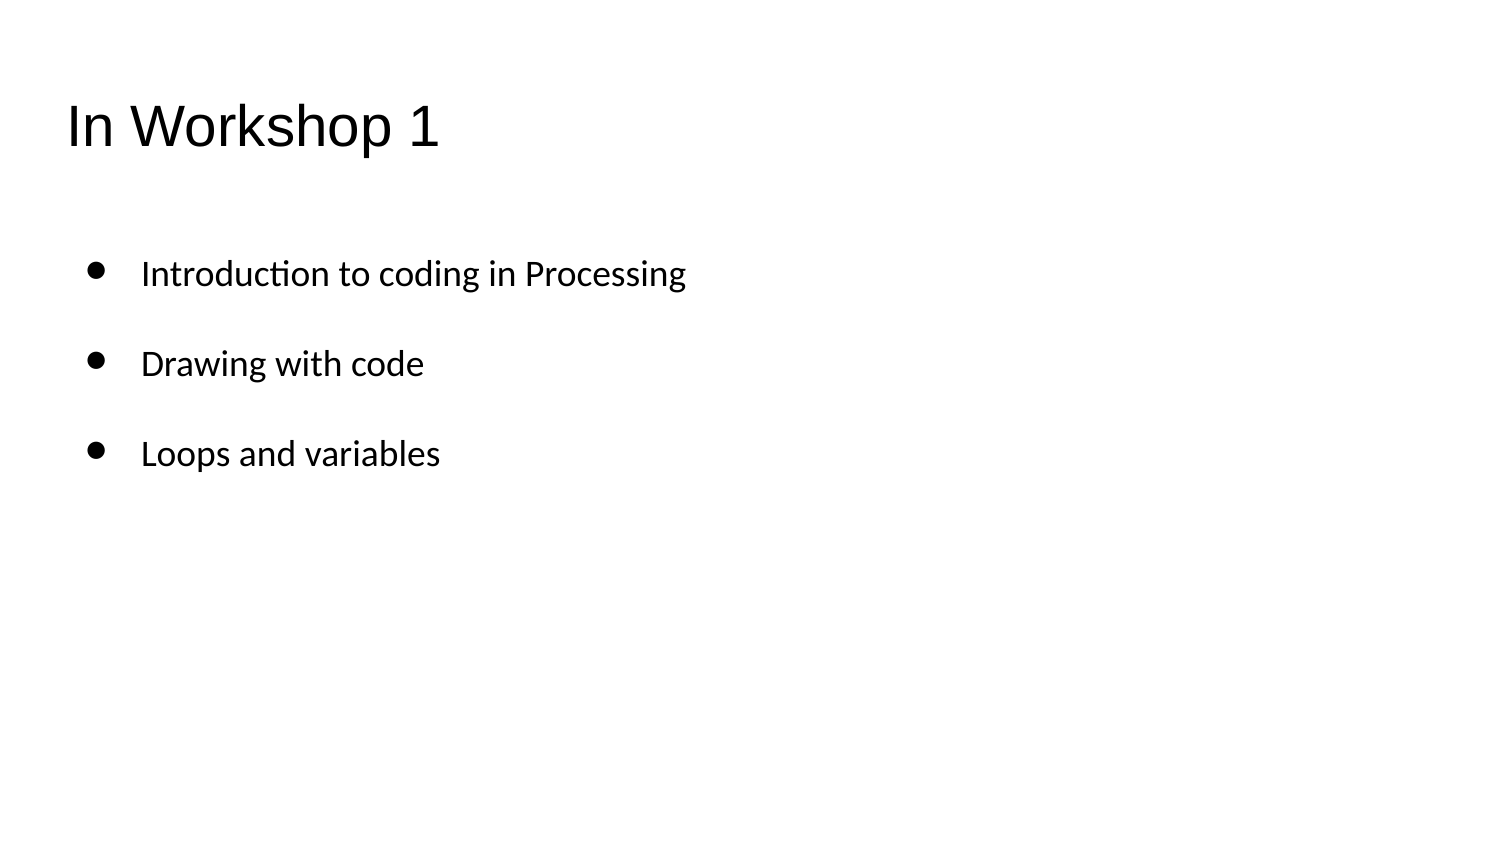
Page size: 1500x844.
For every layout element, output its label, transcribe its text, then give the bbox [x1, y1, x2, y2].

list Introduction to coding in Processing Drawing with code Loops and variables [51, 189, 1449, 750]
title In Workshop 1 [51, 72, 1449, 167]
